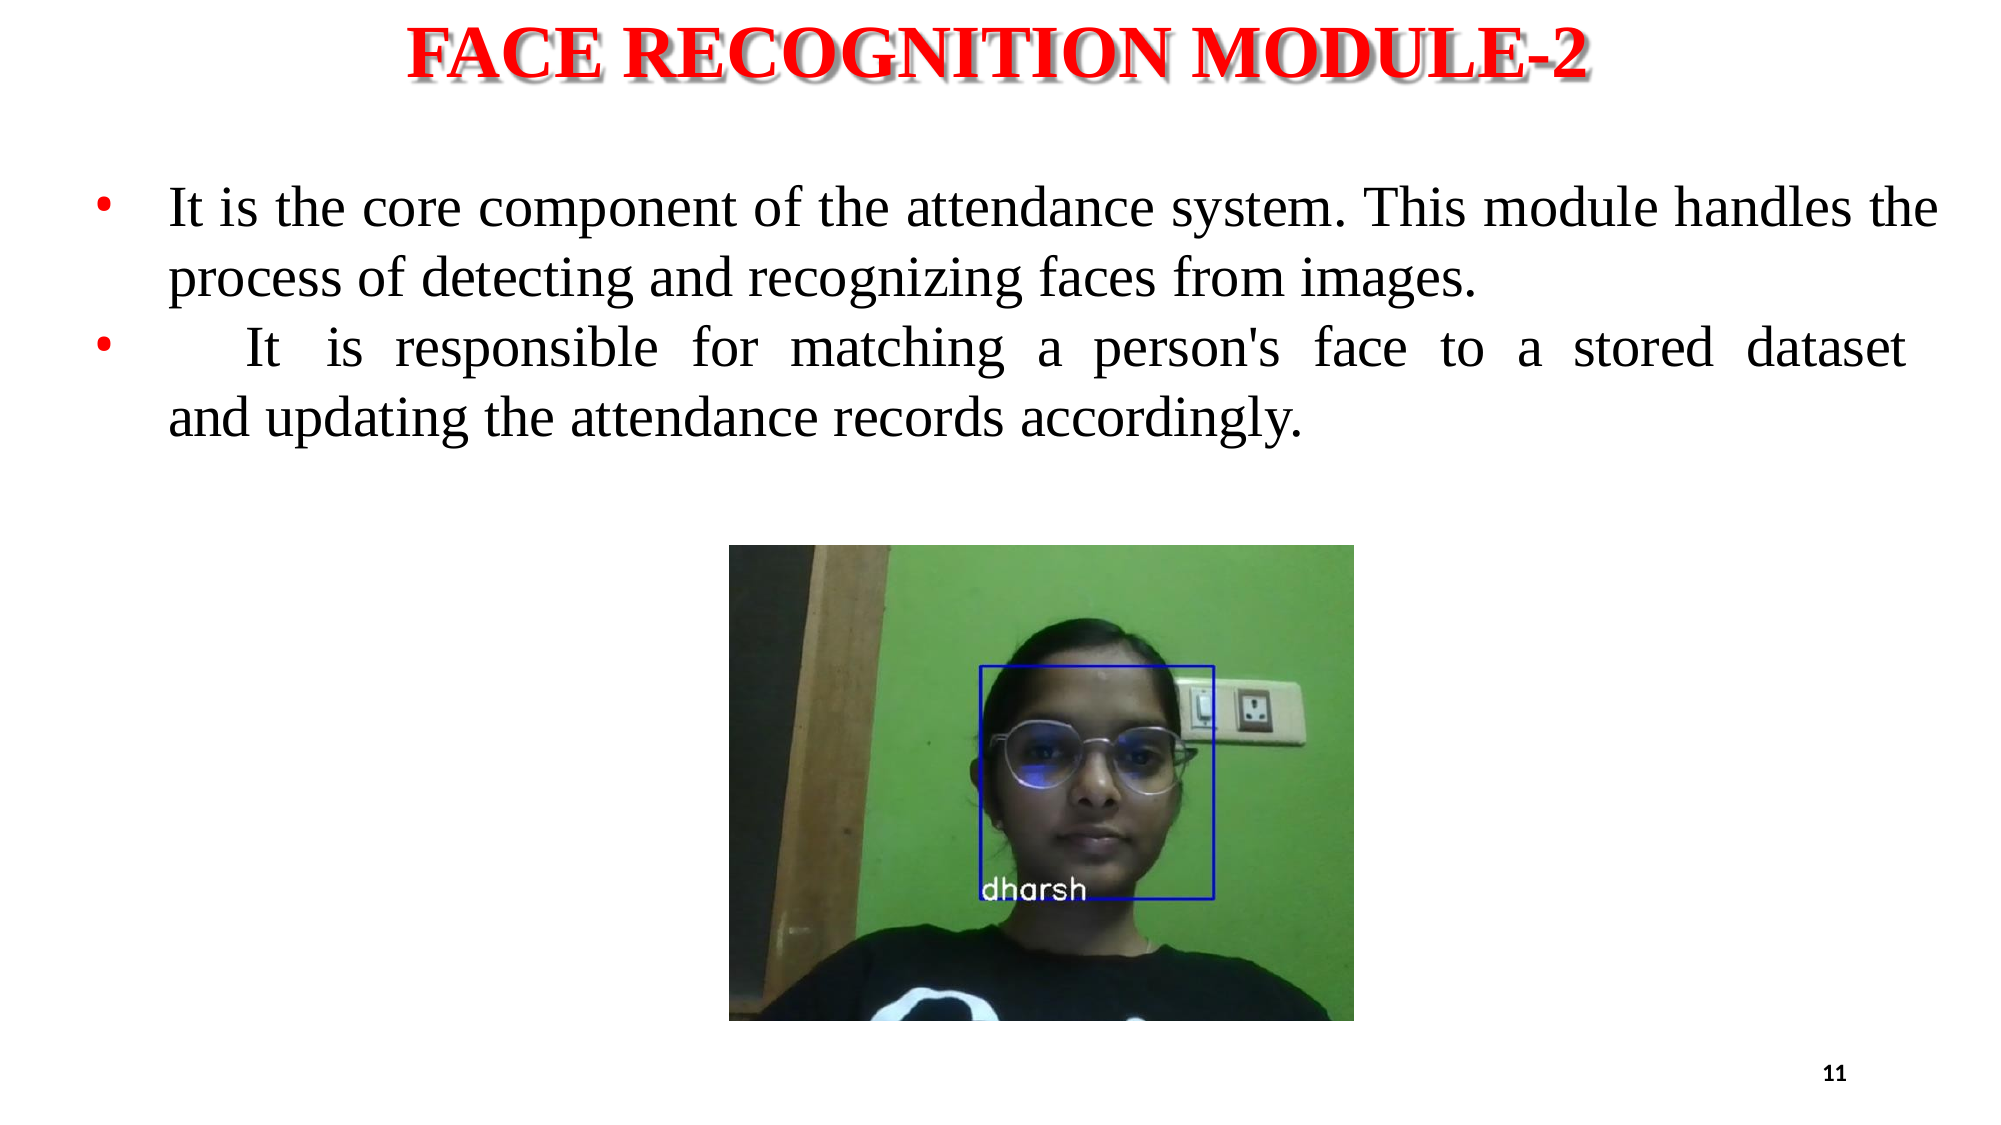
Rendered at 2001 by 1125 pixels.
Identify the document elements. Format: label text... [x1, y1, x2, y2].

slide_number 10 [1815, 1060, 1856, 1125]
picture [728, 545, 1354, 1022]
text_box It is the core component of the attendance system. This module handles the process of detecting and recognizing faces from images. It is responsible for matching a person's face to a stored dataset and updating the attendance records accordingly. [91, 166, 1949, 448]
title FACE RECOGNITION MODULE-2 [148, 0, 1852, 166]
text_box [407, 0, 1645, 149]
